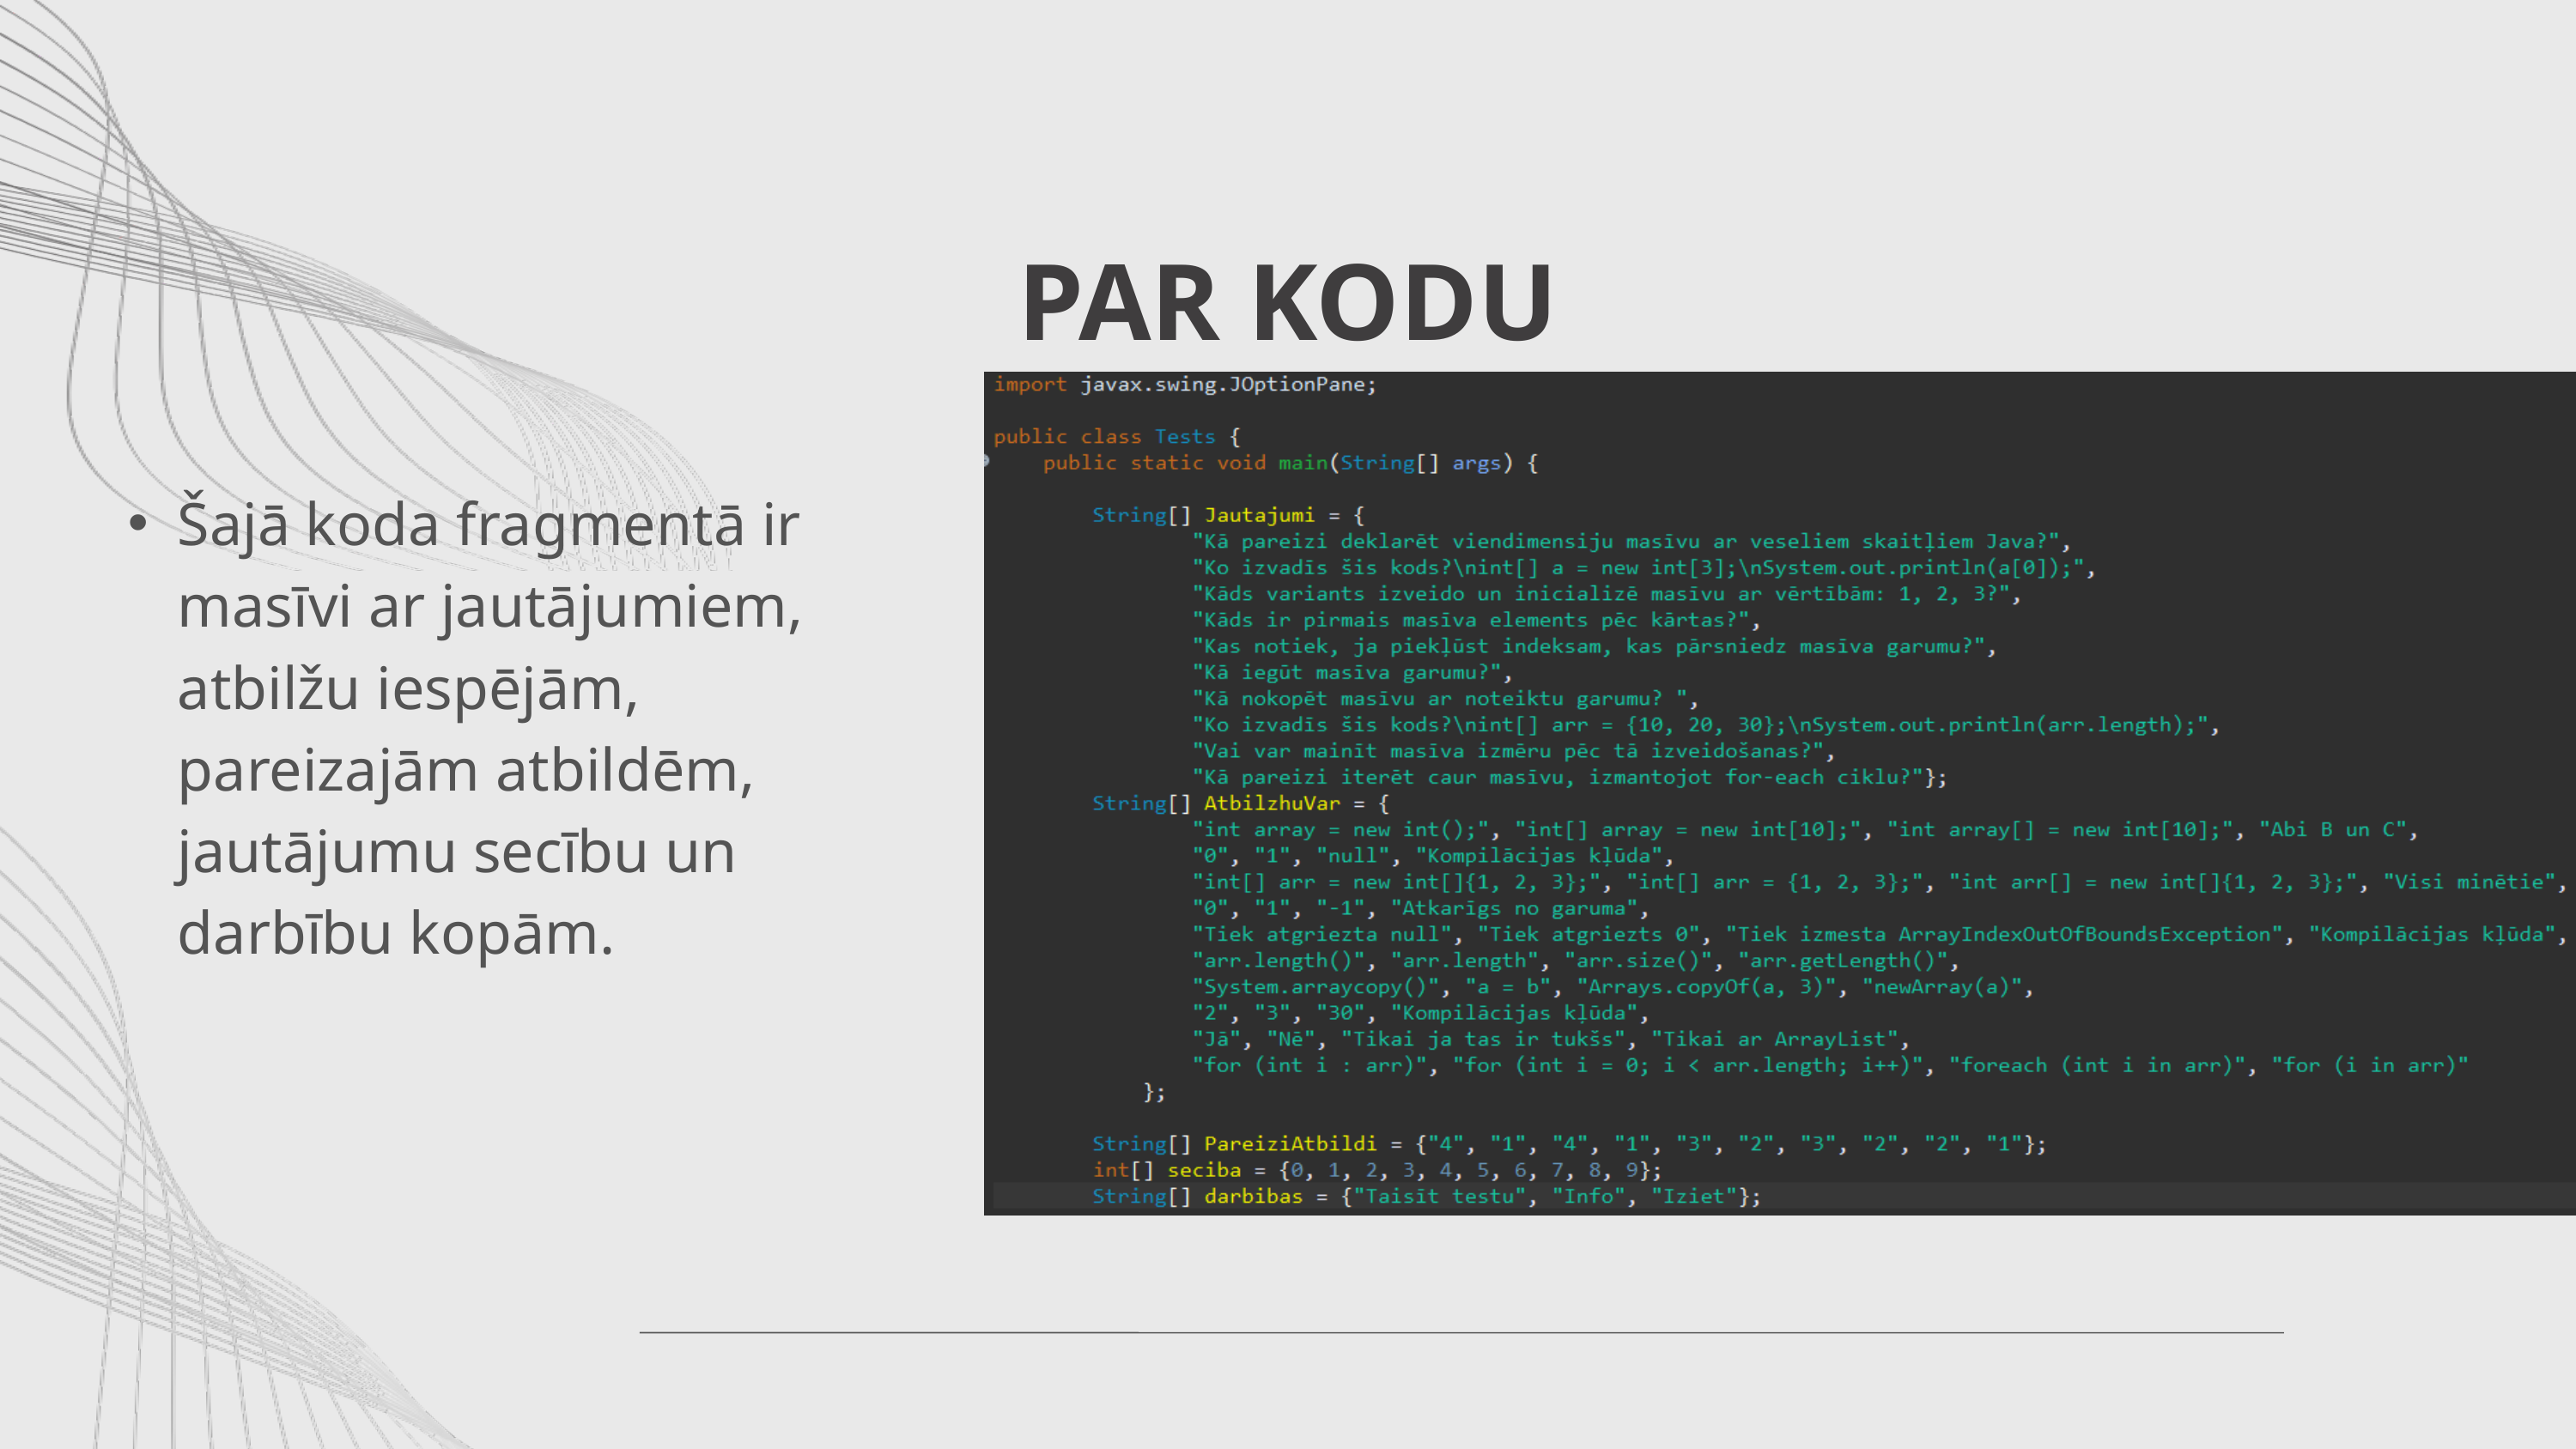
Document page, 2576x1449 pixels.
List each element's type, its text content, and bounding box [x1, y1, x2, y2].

text_box Šajā koda fragmentā ir masīvi ar jautājumiem, atbilžu iespējām, pareizajām atbildēm, jautājumu secību un darbību kopām. [78, 475, 945, 967]
text_box [0, 0, 733, 572]
text_box [0, 797, 636, 1449]
text_box PAR KODU [639, 214, 1936, 362]
text_box [984, 372, 2576, 1216]
